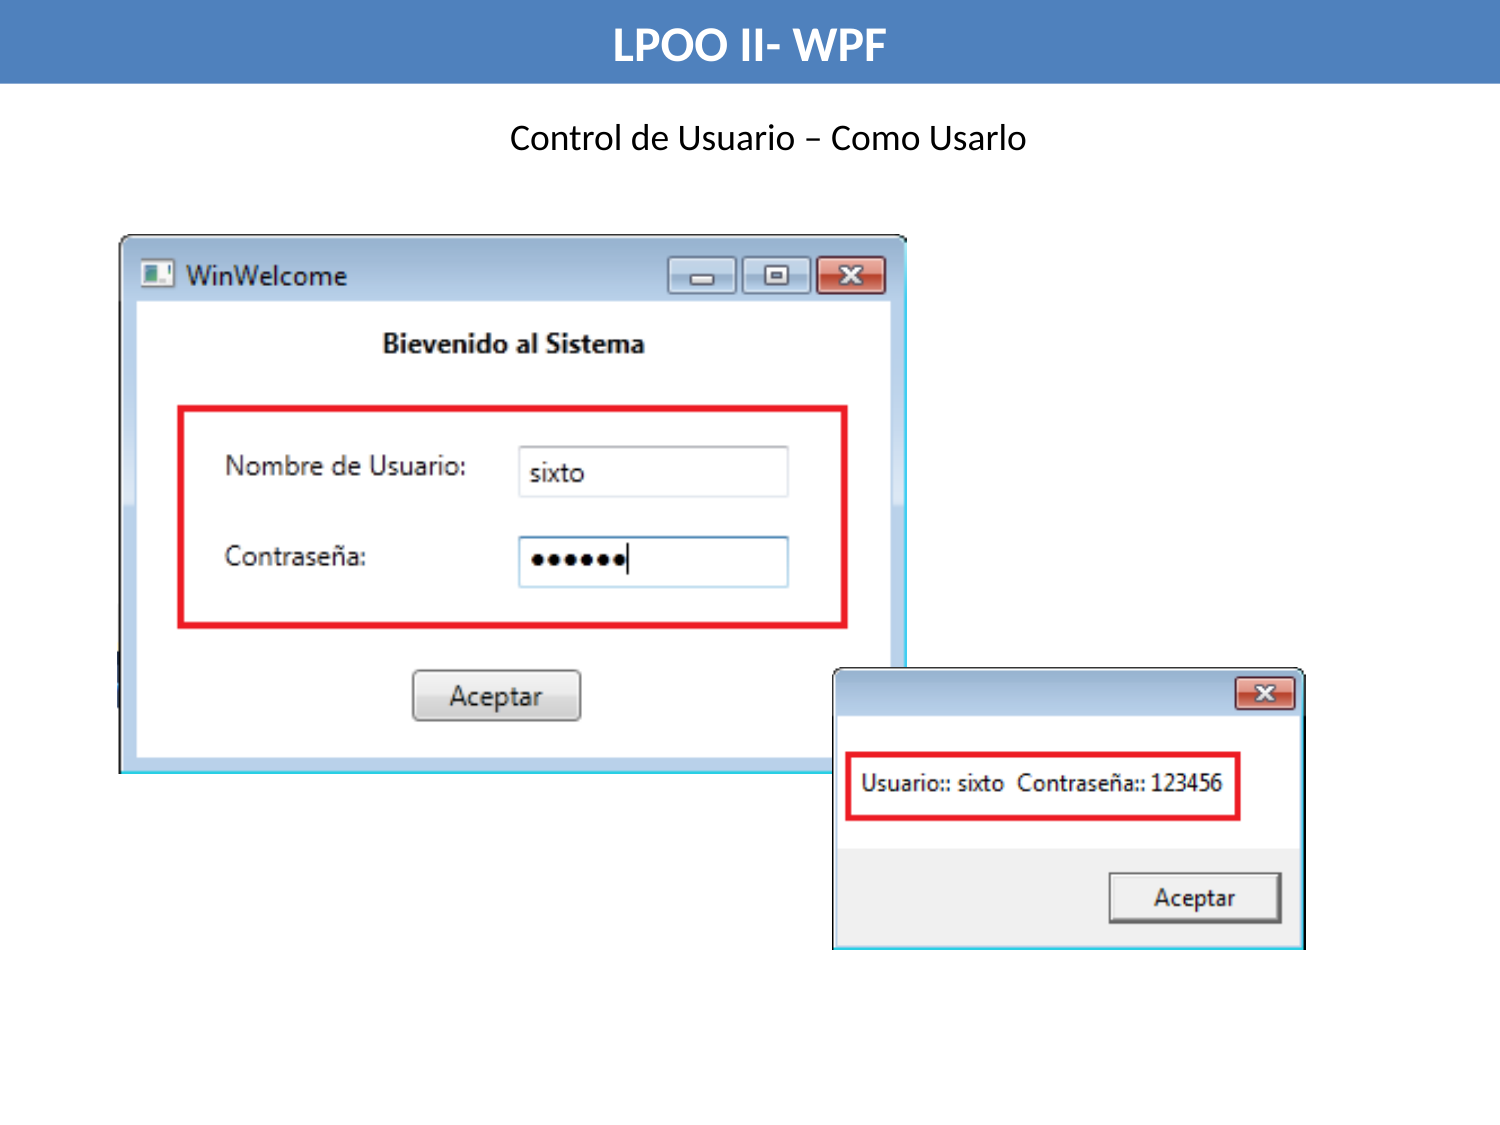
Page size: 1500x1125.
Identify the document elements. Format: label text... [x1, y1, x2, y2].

picture [116, 234, 1307, 950]
text_box Control de Usuario – Como Usarlo [495, 105, 1043, 166]
text_box LPOO II- WPF [0, 0, 1500, 84]
